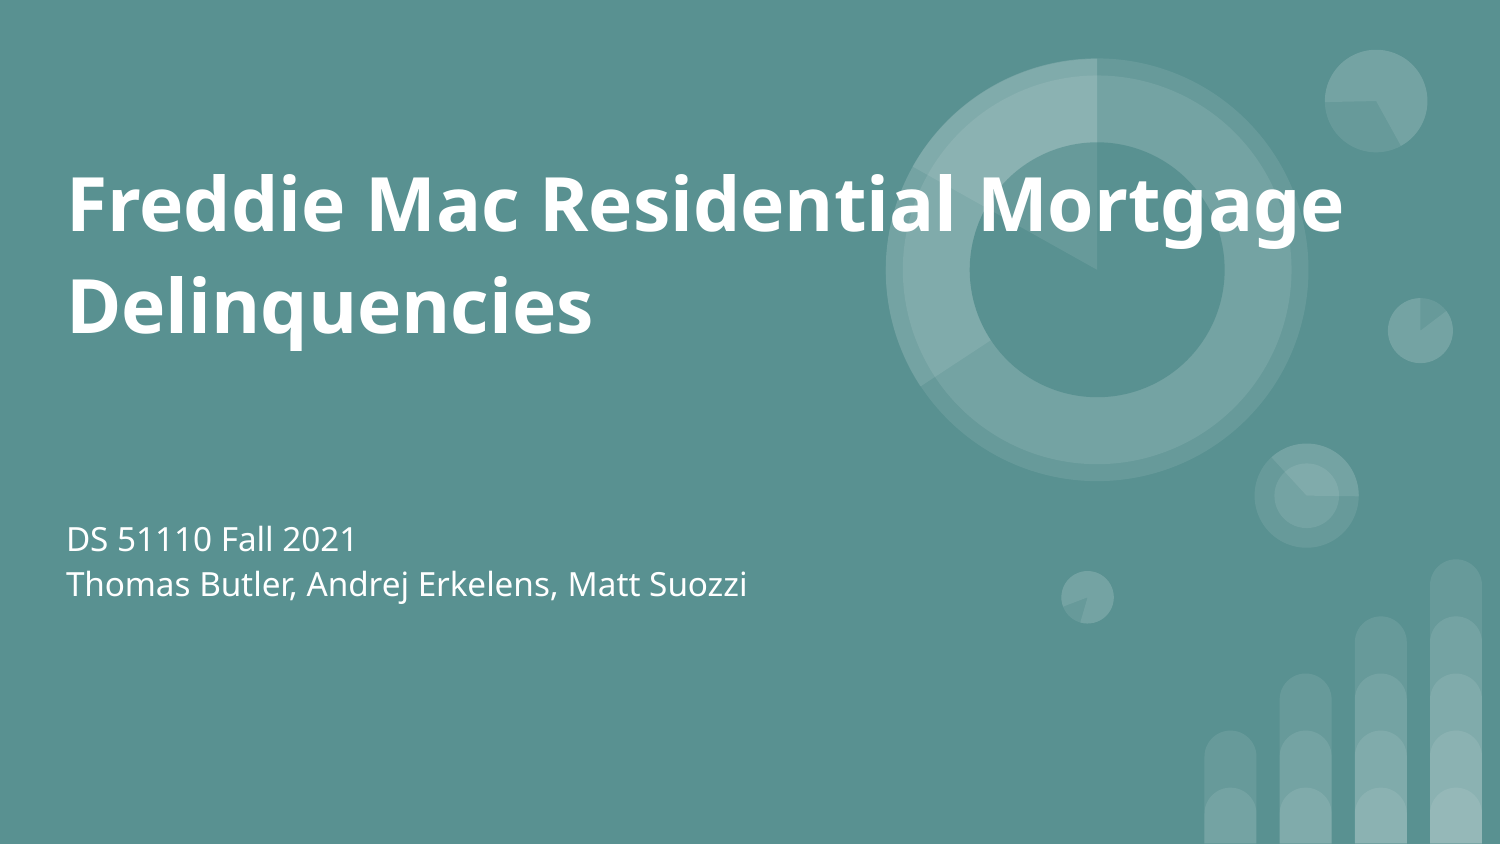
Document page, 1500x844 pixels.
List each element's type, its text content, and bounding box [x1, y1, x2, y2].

title Freddie Mac Residential Mortgage Delinquencies [51, 85, 1449, 422]
subtitle DS 51110 Fall 2021 Thomas Butler, Andrej Erkelens, Matt Suozzi [51, 500, 1449, 776]
